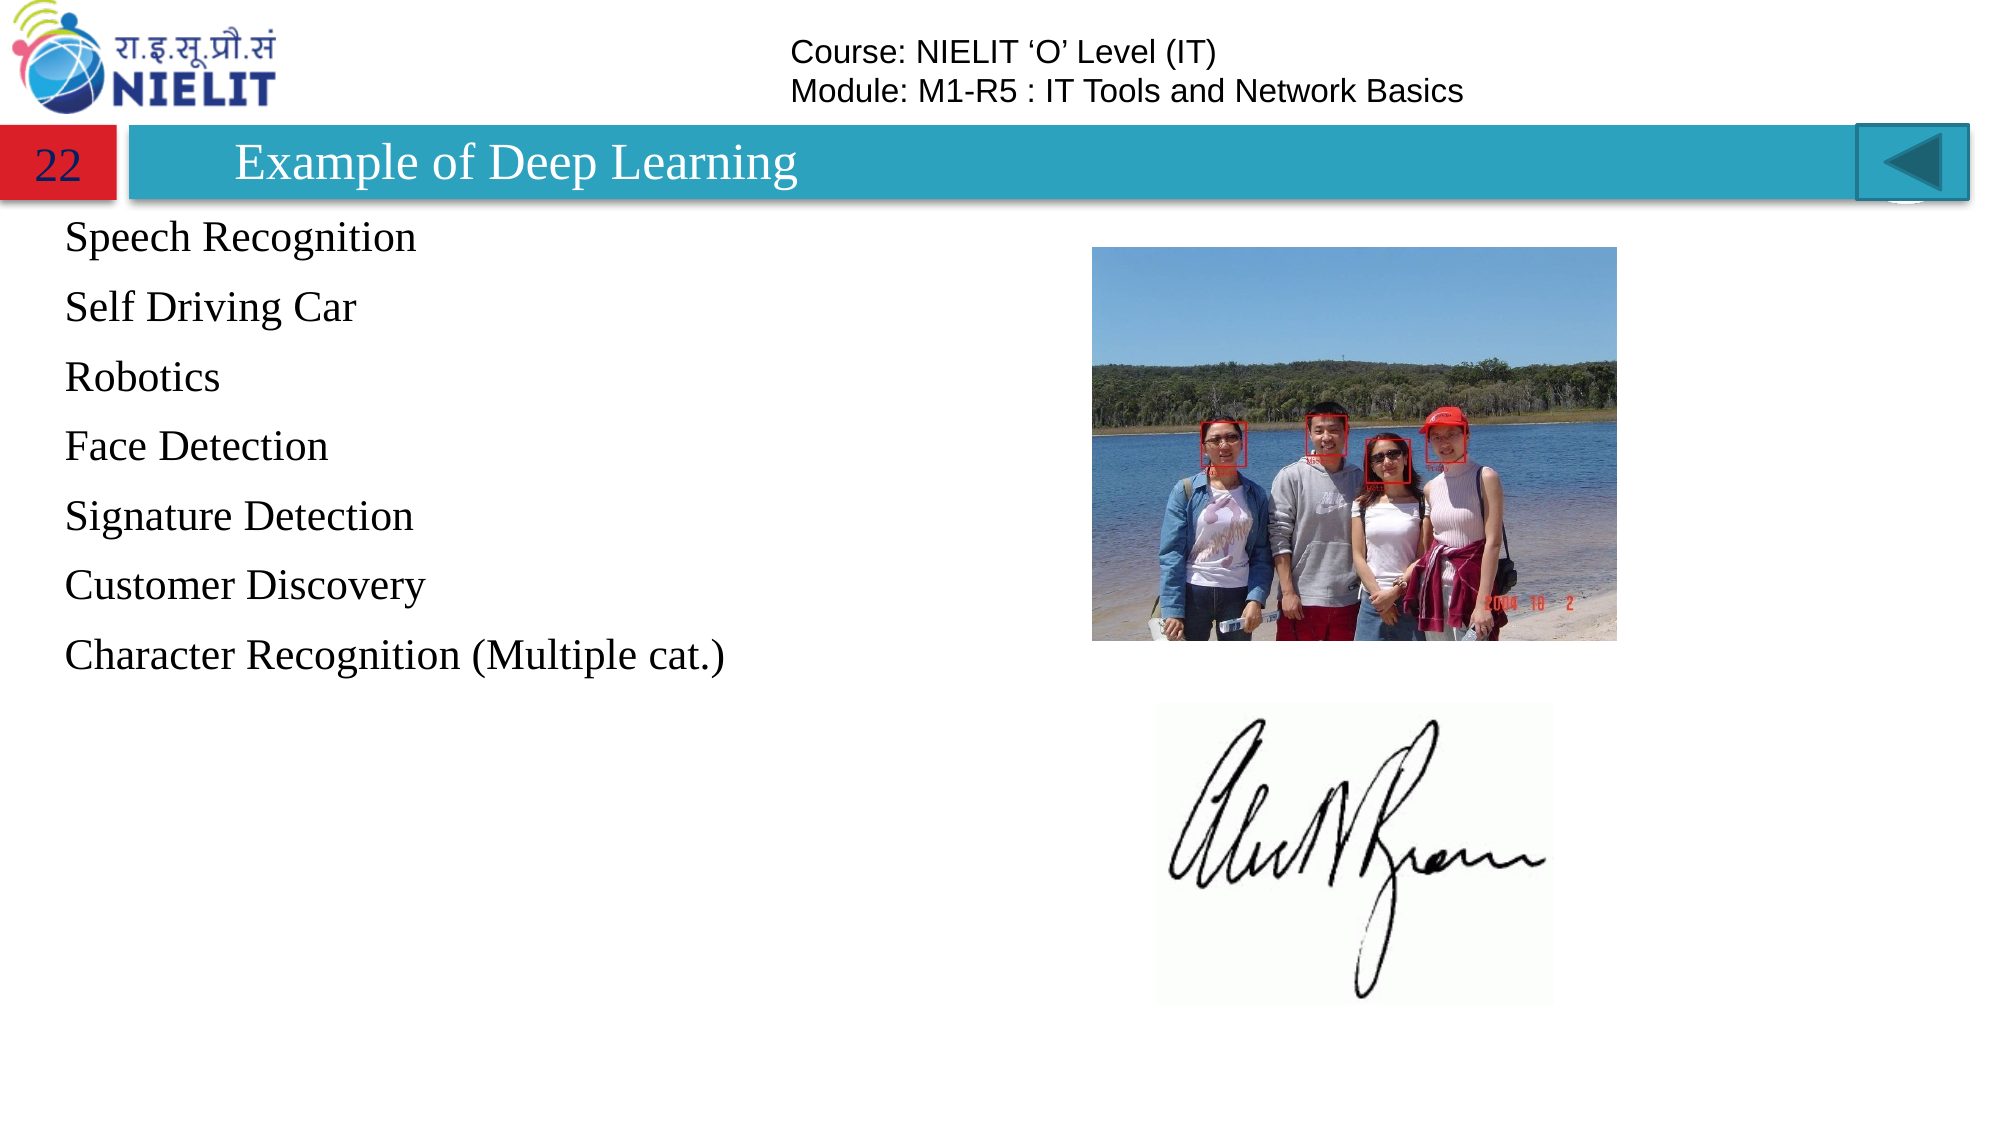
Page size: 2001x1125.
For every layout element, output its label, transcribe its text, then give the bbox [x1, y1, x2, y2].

title Example of Deep Learning [216, 125, 1969, 199]
picture [1092, 247, 1617, 642]
list Speech Recognition Self Driving Car Robotics Face Detection Signature Detection Customer Discovery Character Recognition (Multiple cat.) [46, 199, 1969, 1005]
picture [1155, 703, 1554, 1006]
slide_number 22 [0, 125, 117, 200]
picture [307, 10, 1891, 121]
picture [12, 0, 276, 114]
